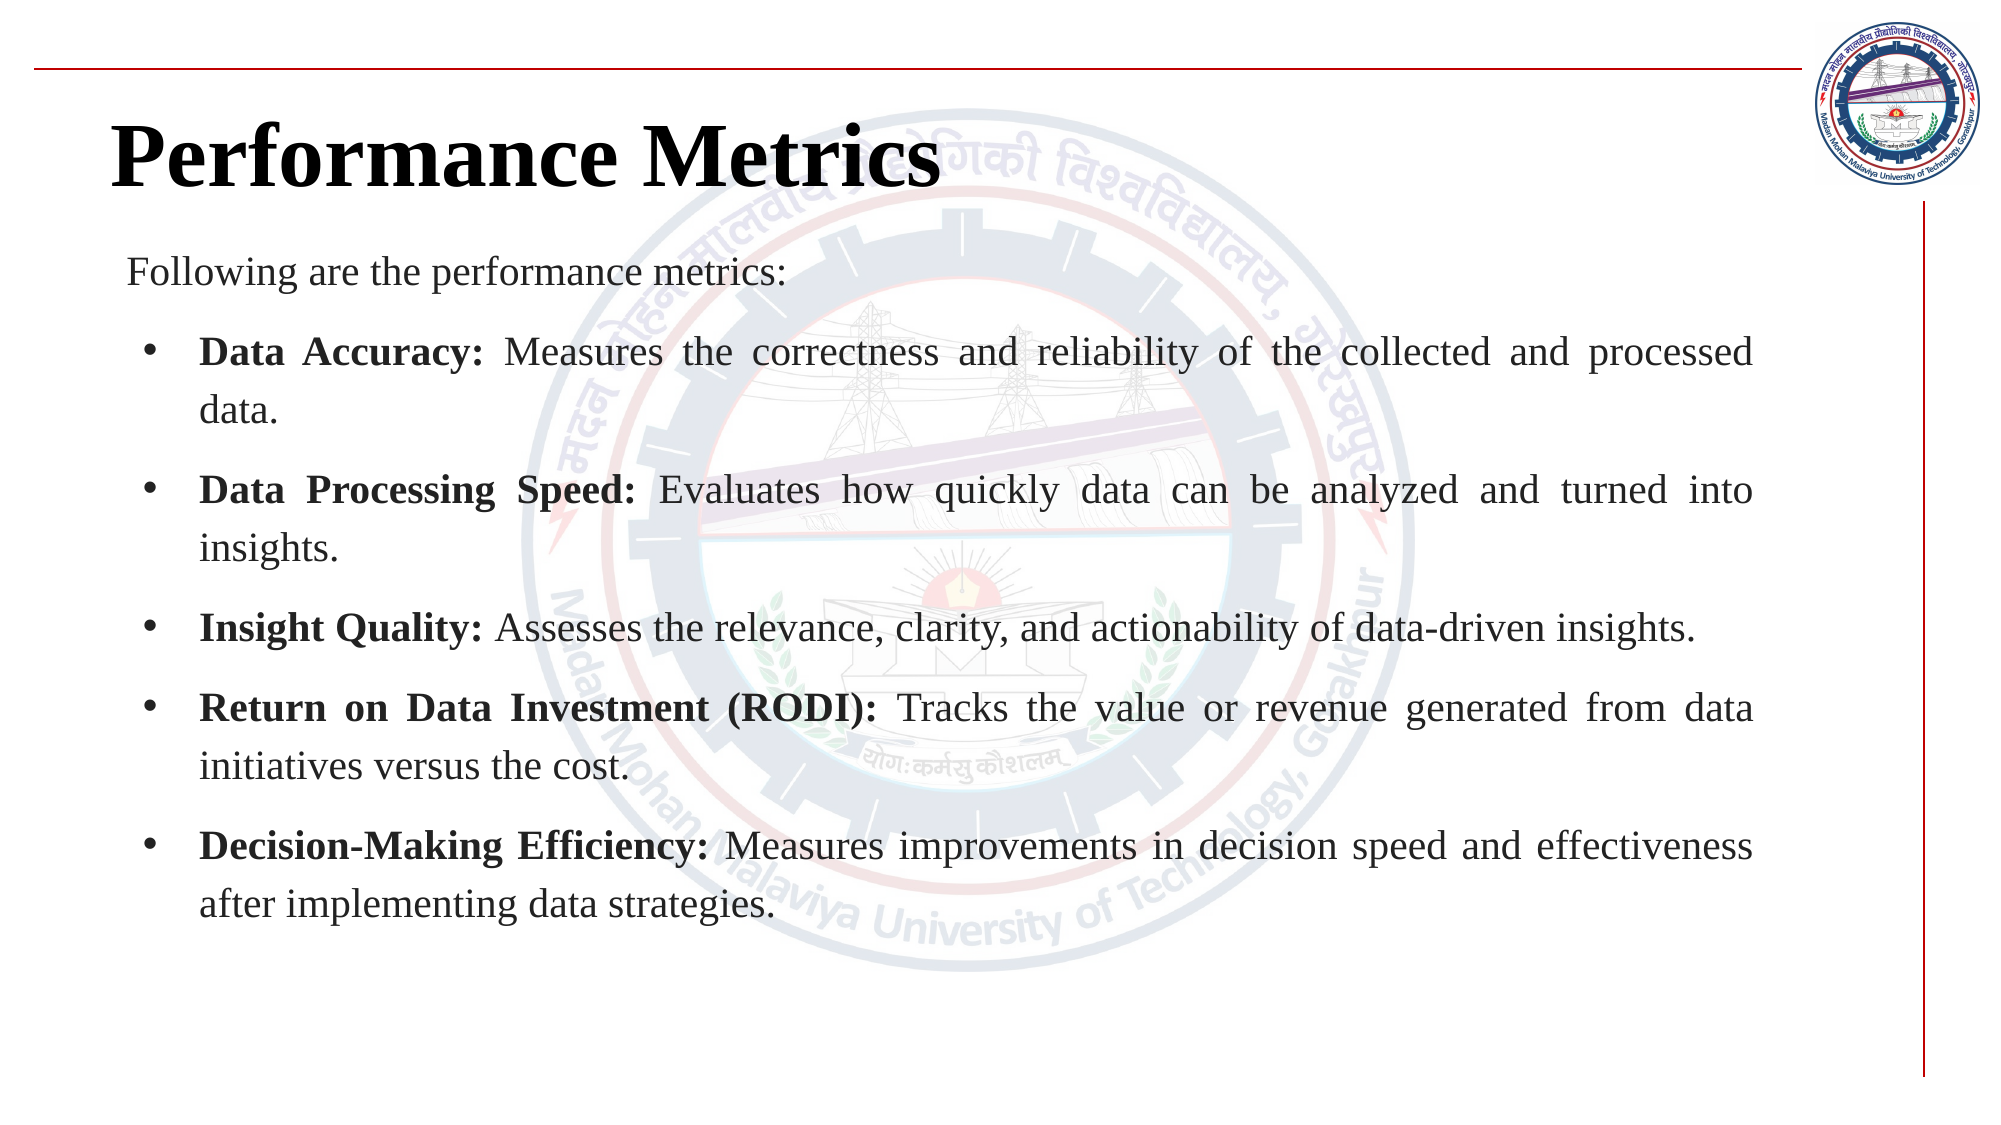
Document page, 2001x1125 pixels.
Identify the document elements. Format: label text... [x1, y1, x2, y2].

picture [521, 107, 1415, 973]
picture [1815, 21, 1981, 185]
text_box Following are the performance metrics: Data Accuracy: Measures the correctness and reliability of the collected and processed data. Data Processing Speed: Evaluates how quickly data can be analyzed and turned into insights. Insight Quality: Assesses the relevance, clarity, and actionability of data-driven insights. Return on Data Investment (RODI): Tracks the value or revenue generated from data initiatives versus the cost. Decision-Making Efficiency: Measures improvements in decision speed and effectiveness after implementing data strategies. [1418, 220, 1770, 941]
title Performance Metrics [95, 40, 1131, 274]
text_box Following are the performance metrics: Data Accuracy: Measures the correctness and reliability of the collected and processed data. Data Processing Speed: Evaluates how quickly data can be analyzed and turned into insights. Insight Quality: Assesses the relevance, clarity, and actionability of data-driven insights. Return on Data Investment (RODI): Tracks the value or revenue generated from data initiatives versus the cost. Decision-Making Efficiency: Measures improvements in decision speed and effectiveness after implementing data strategies. [111, 220, 516, 941]
